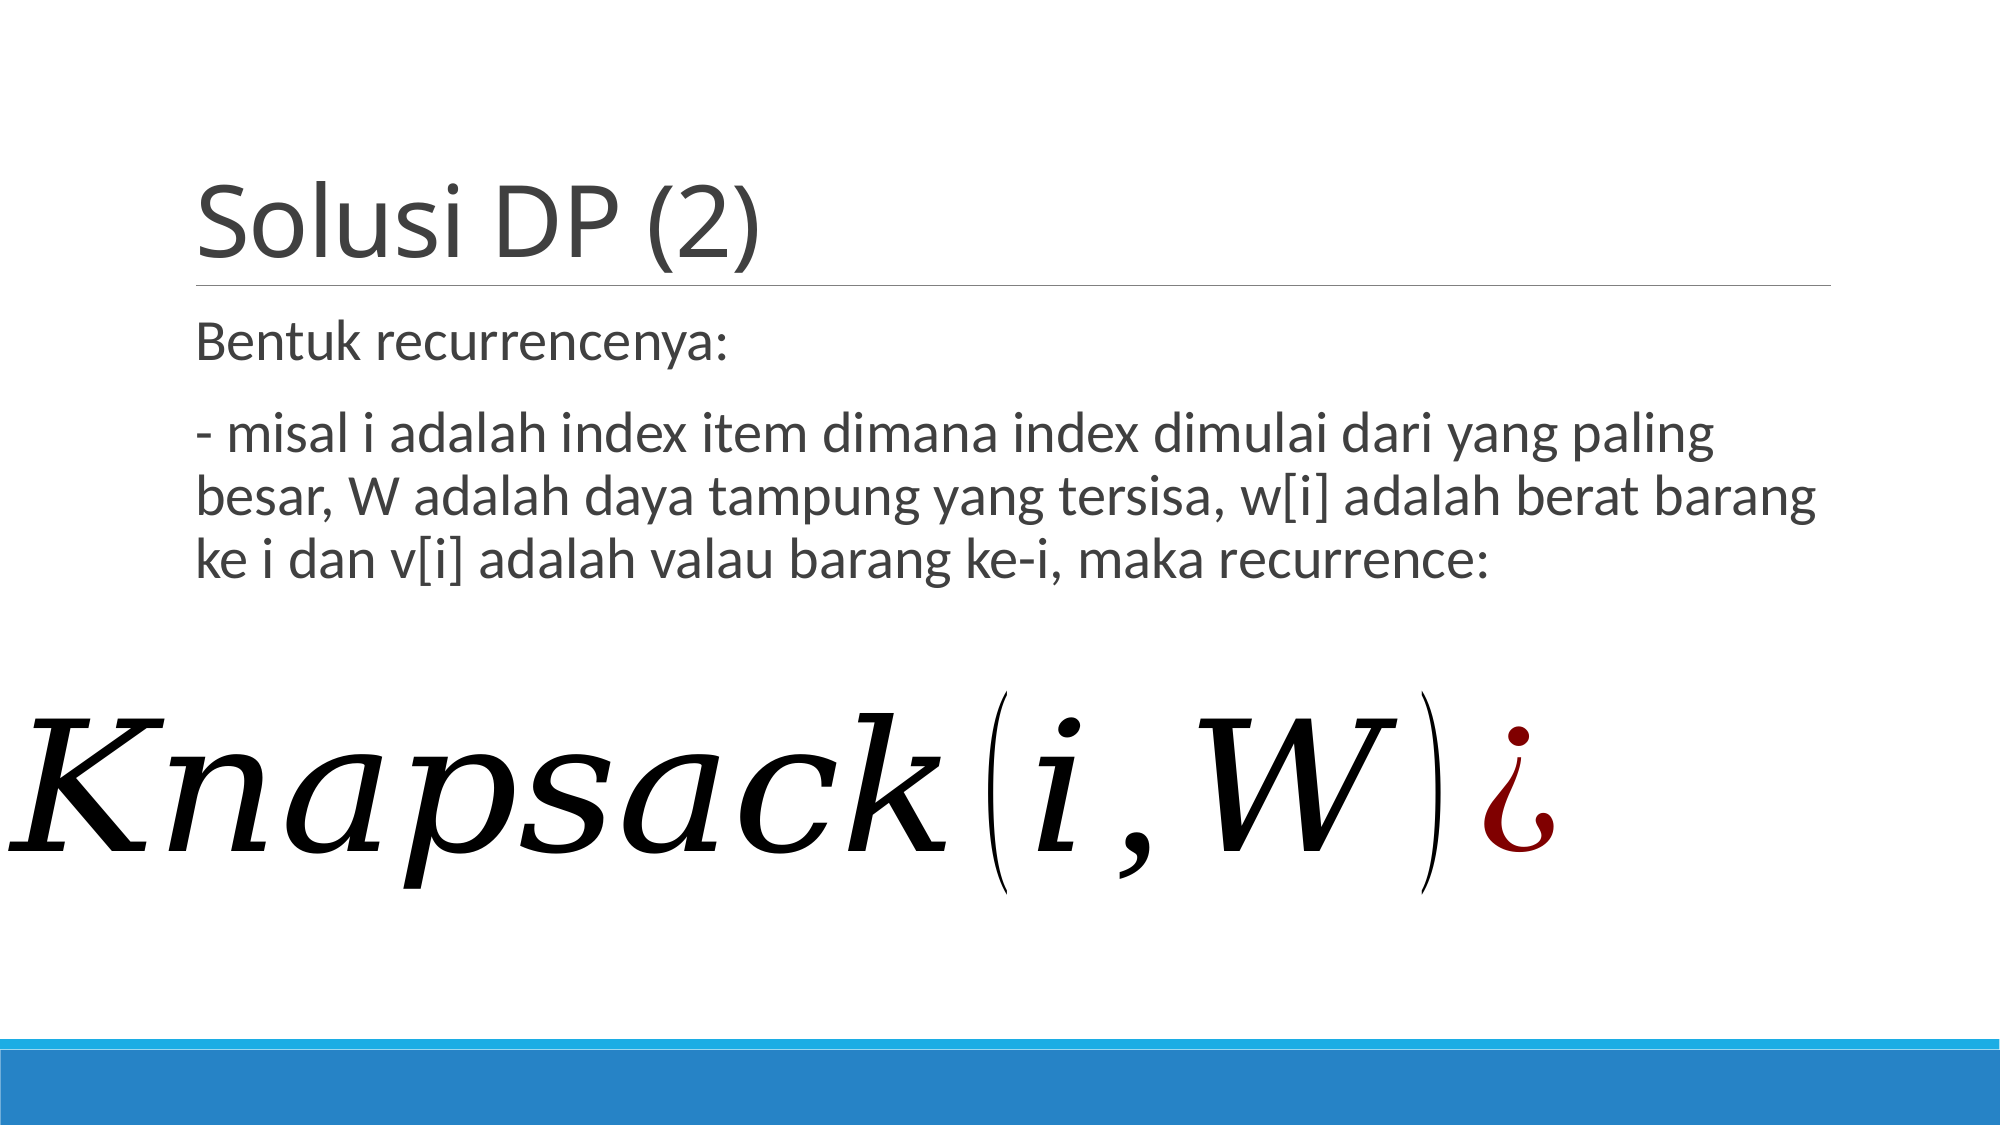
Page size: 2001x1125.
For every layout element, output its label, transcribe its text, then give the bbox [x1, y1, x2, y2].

list Bentuk recurrencenya: - misal i adalah index item dimana index dimulai dari yang paling besar, W adalah daya tampung yang tersisa, w[i] adalah berat barang ke i dan v[i] adalah valau barang ke-i, maka recurrence: [180, 302, 1830, 621]
title Solusi DP (2) [180, 47, 1830, 285]
